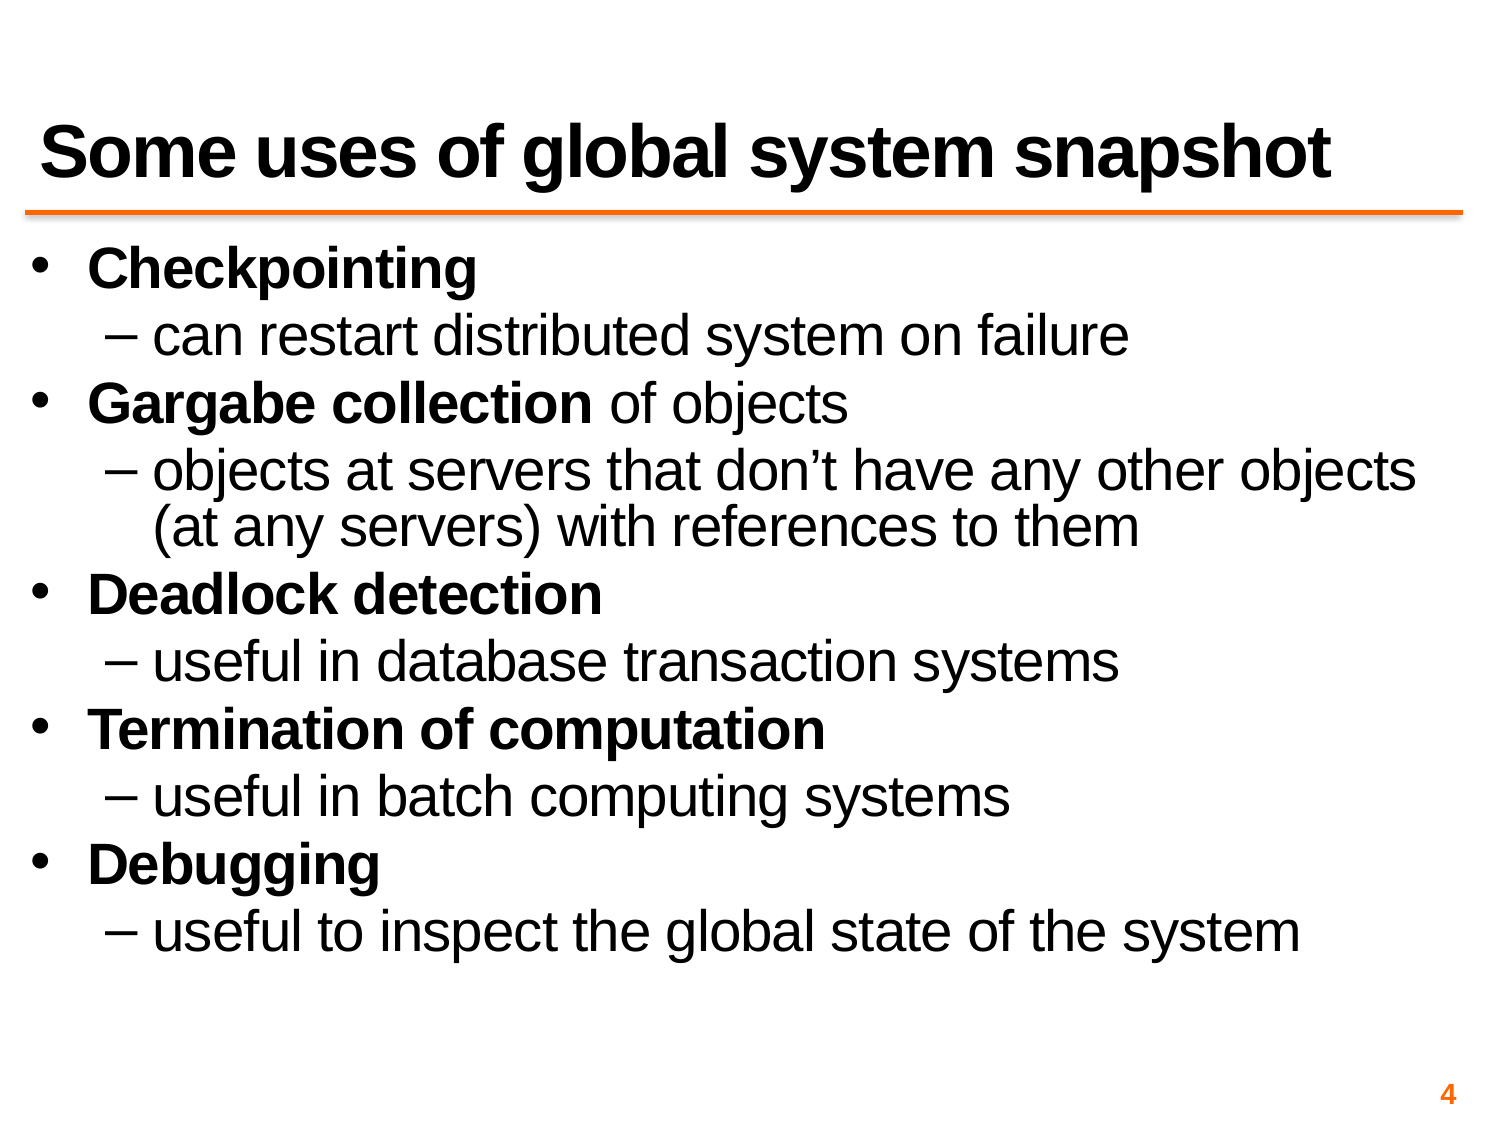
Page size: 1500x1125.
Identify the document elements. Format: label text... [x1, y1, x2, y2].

slide_number 4 [1112, 1074, 1463, 1110]
list Checkpointing can restart distributed system on failure Gargabe collection of objects objects at servers that don’t have any other objects (at any servers) with references to them Deadlock detection useful in database transaction systems Termination of computation useful in batch computing systems Debugging useful to inspect the global state of the system [24, 237, 1463, 1063]
title Some uses of global system snapshot [24, 24, 1463, 201]
